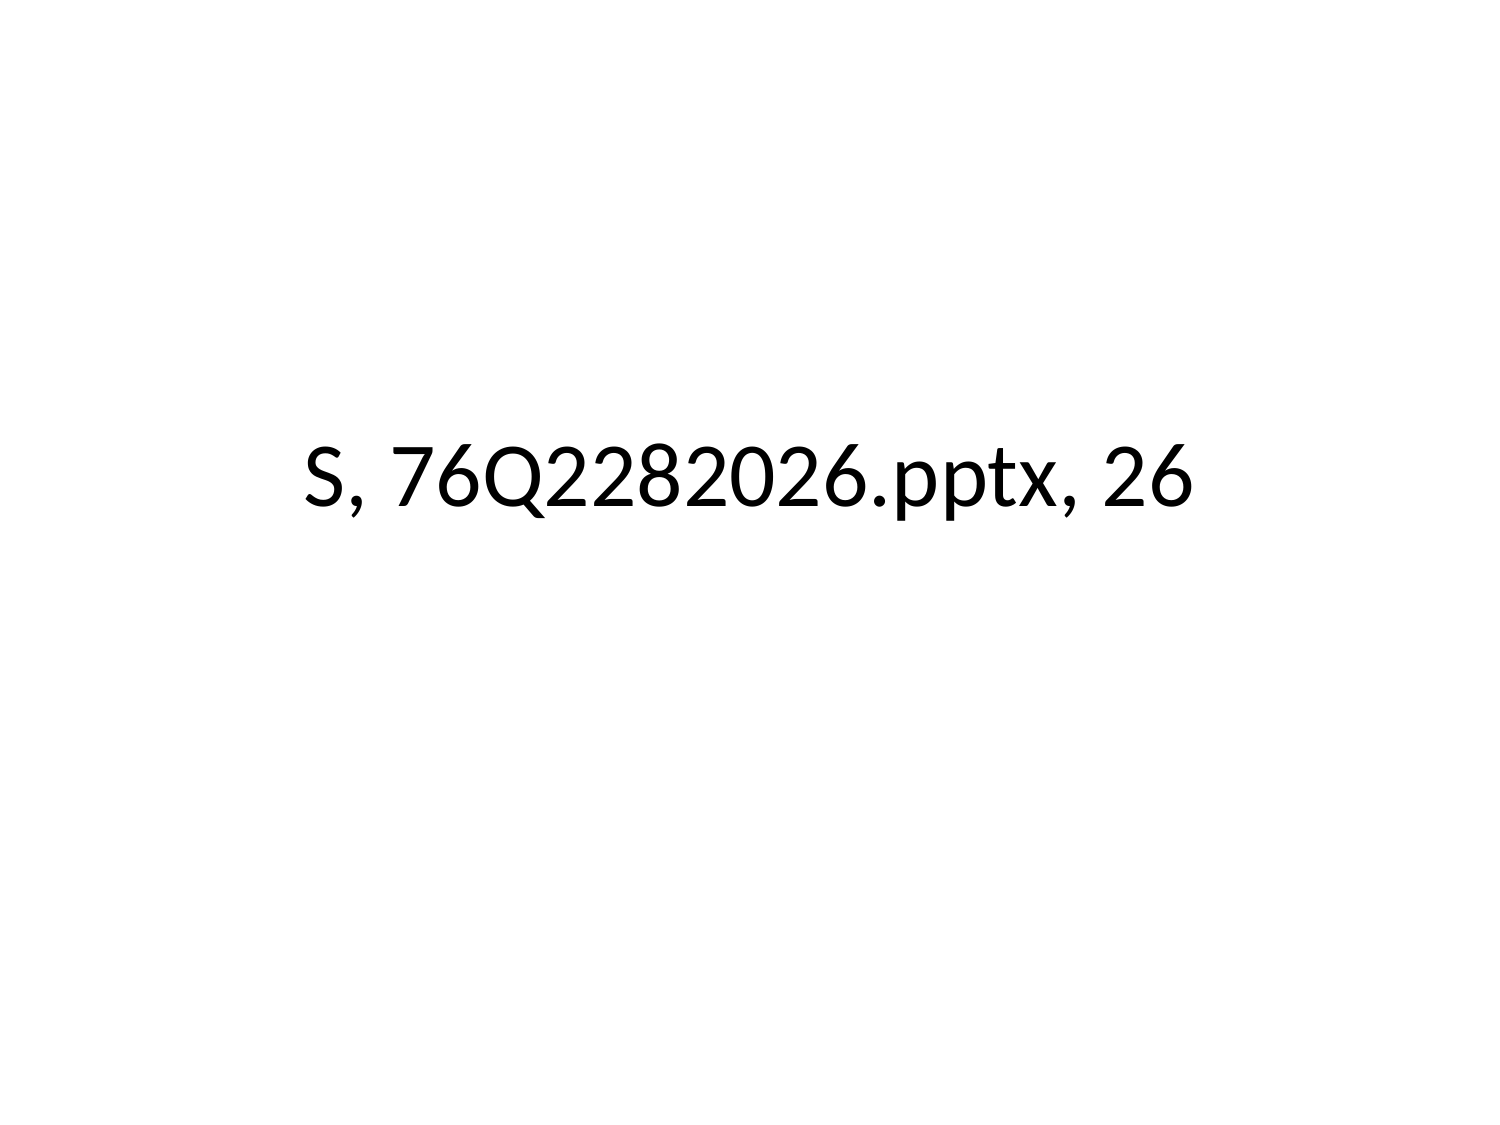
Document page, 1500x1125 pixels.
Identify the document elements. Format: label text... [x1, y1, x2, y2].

title S, 76Q2282026.pptx, 26 [112, 349, 1388, 591]
